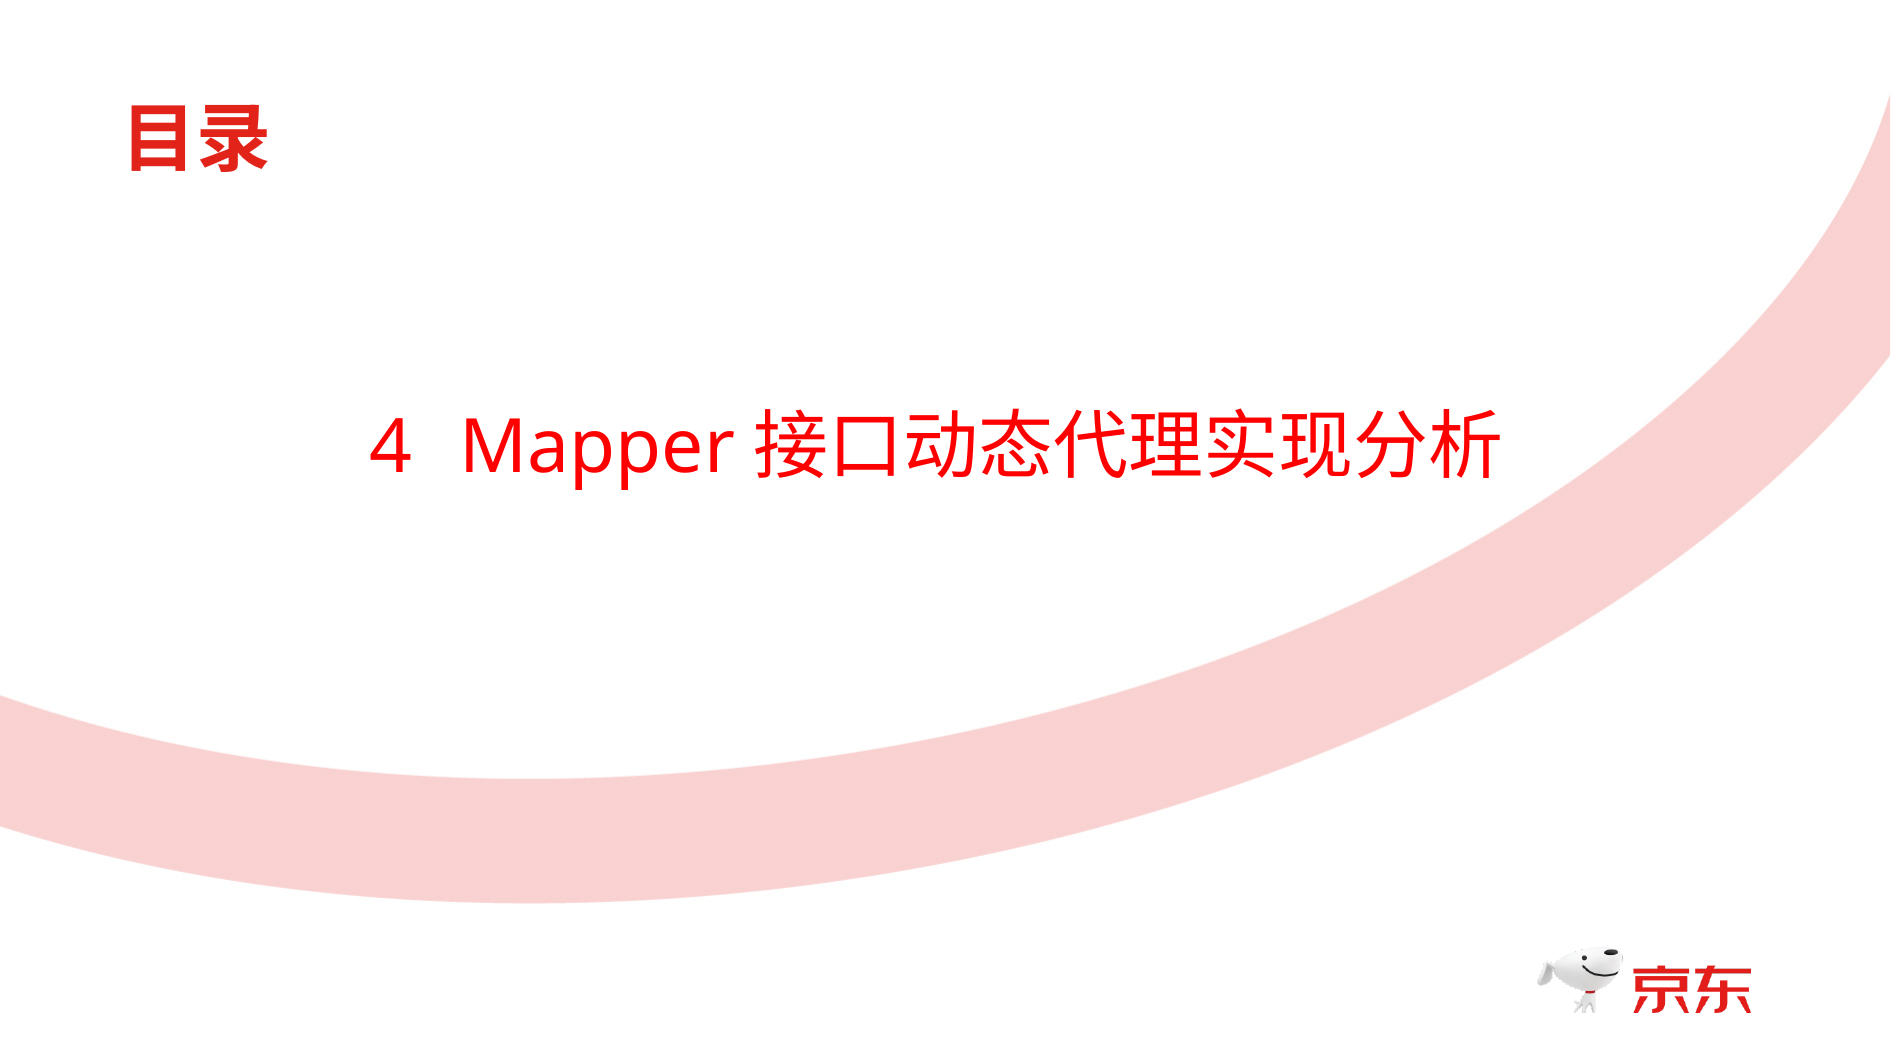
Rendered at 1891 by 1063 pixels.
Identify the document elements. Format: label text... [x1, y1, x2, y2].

list 4 [354, 389, 444, 461]
list Mapper接口动态代理实现分析 [444, 389, 1519, 461]
picture [0, 0, 1891, 1063]
list 目录 [106, 82, 296, 189]
